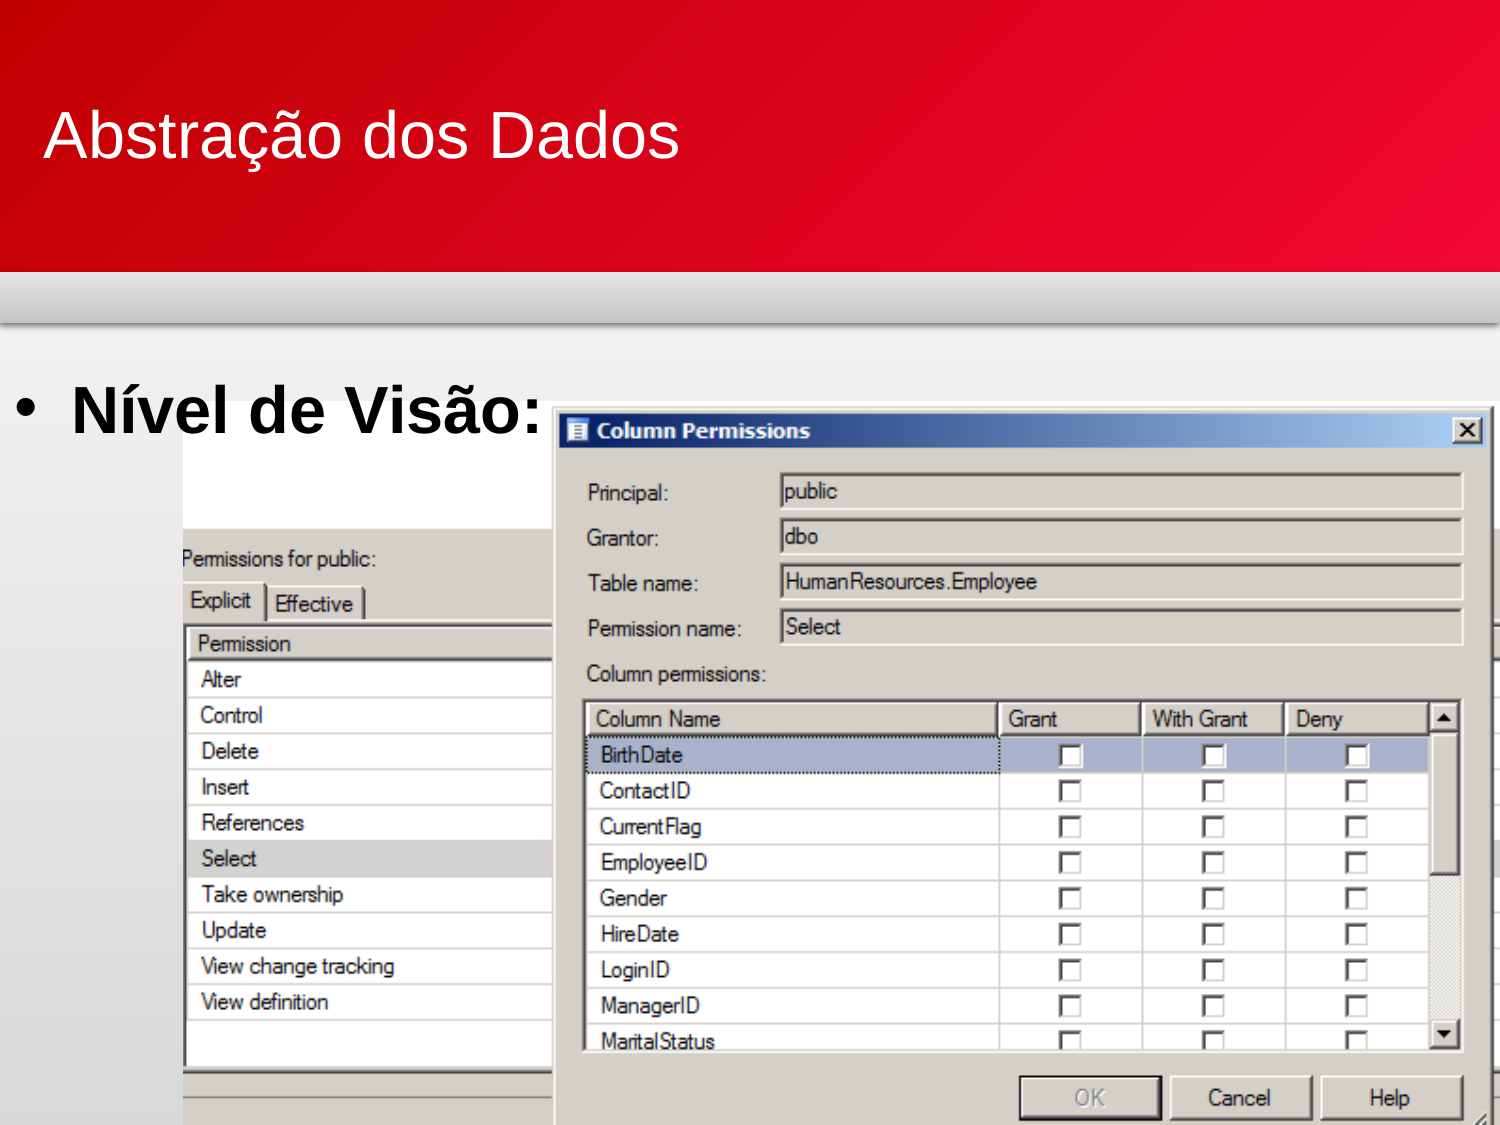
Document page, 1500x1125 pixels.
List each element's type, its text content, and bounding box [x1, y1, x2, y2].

picture [182, 401, 1500, 1125]
title Abstração dos Dados [29, 84, 782, 177]
list Nível de Visão: [0, 359, 1350, 946]
